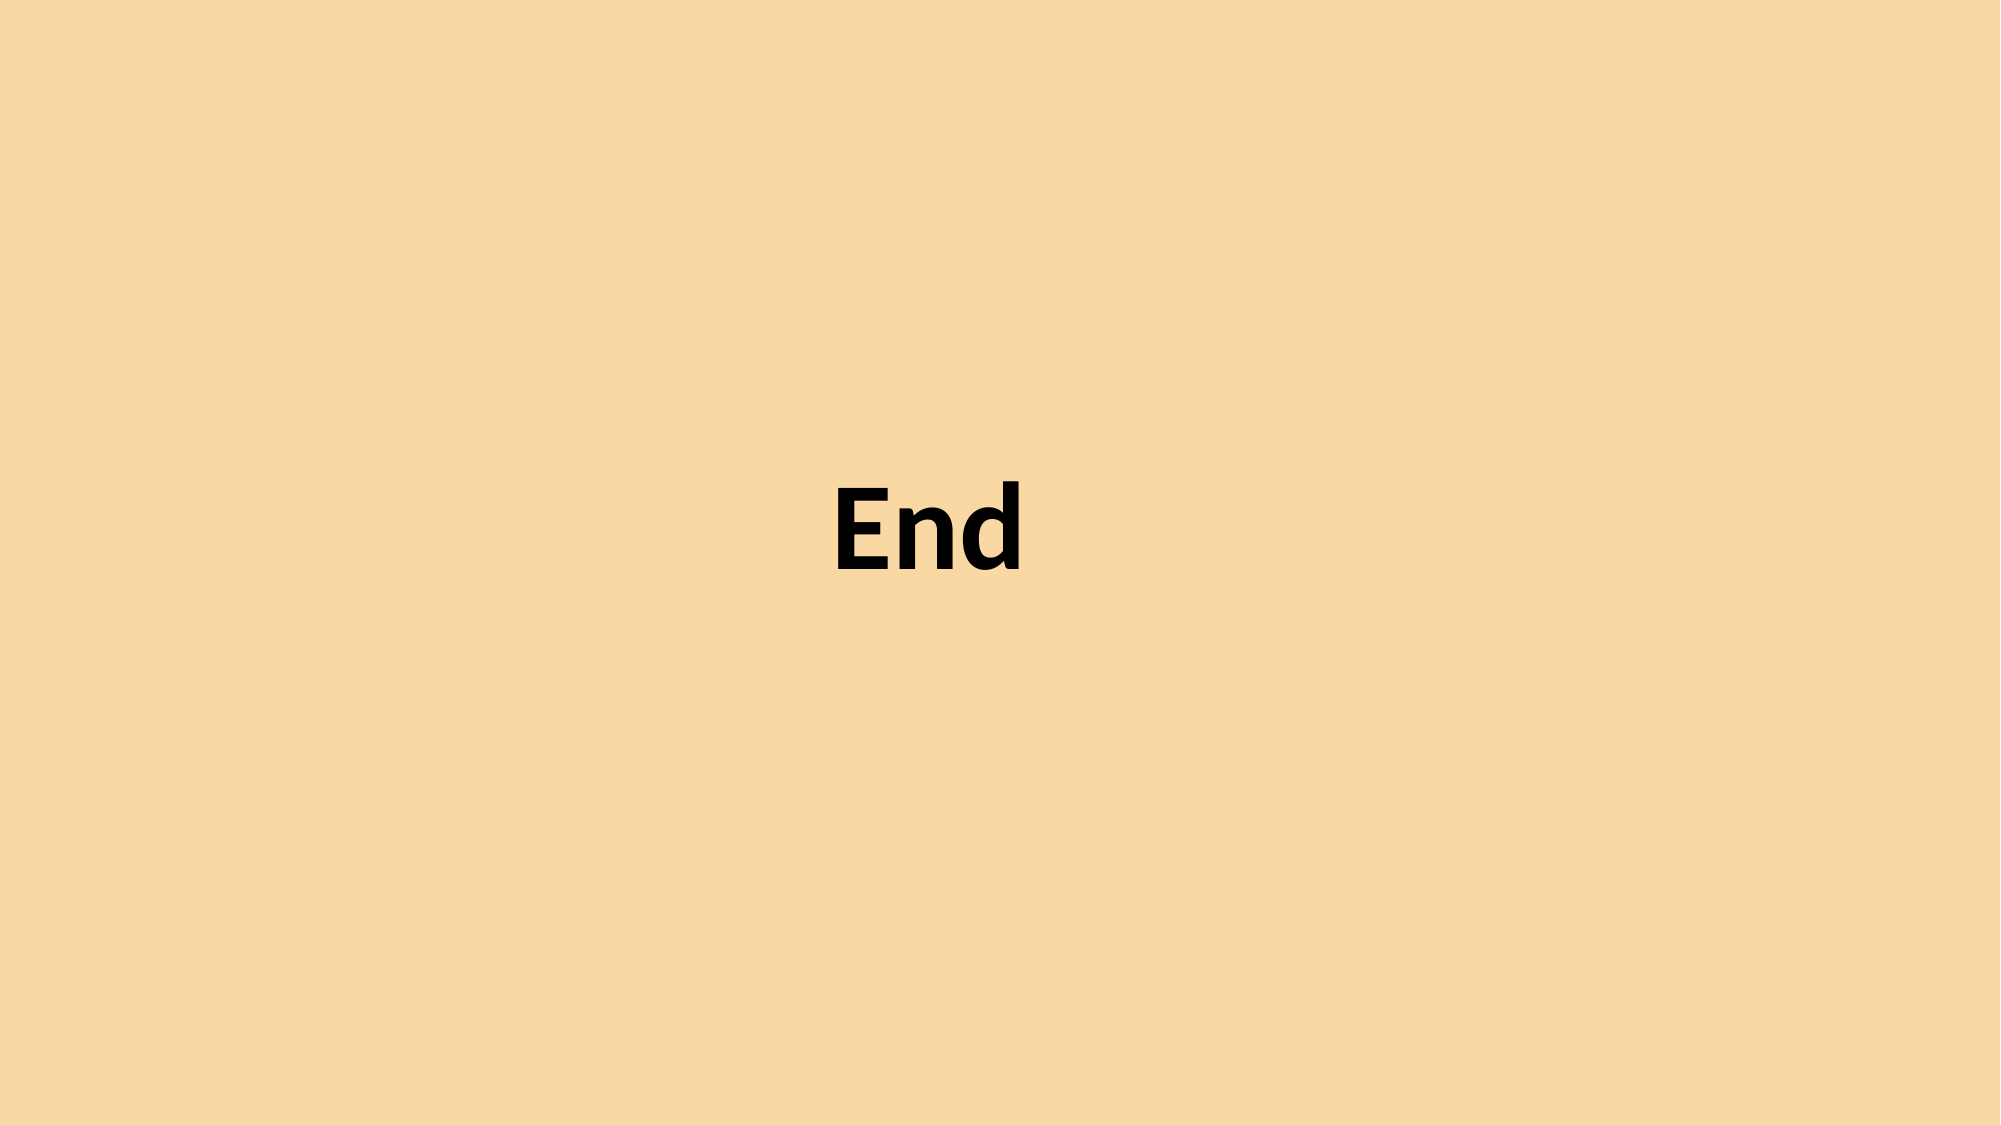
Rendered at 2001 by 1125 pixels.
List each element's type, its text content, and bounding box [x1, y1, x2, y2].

text_box End [817, 437, 1940, 603]
